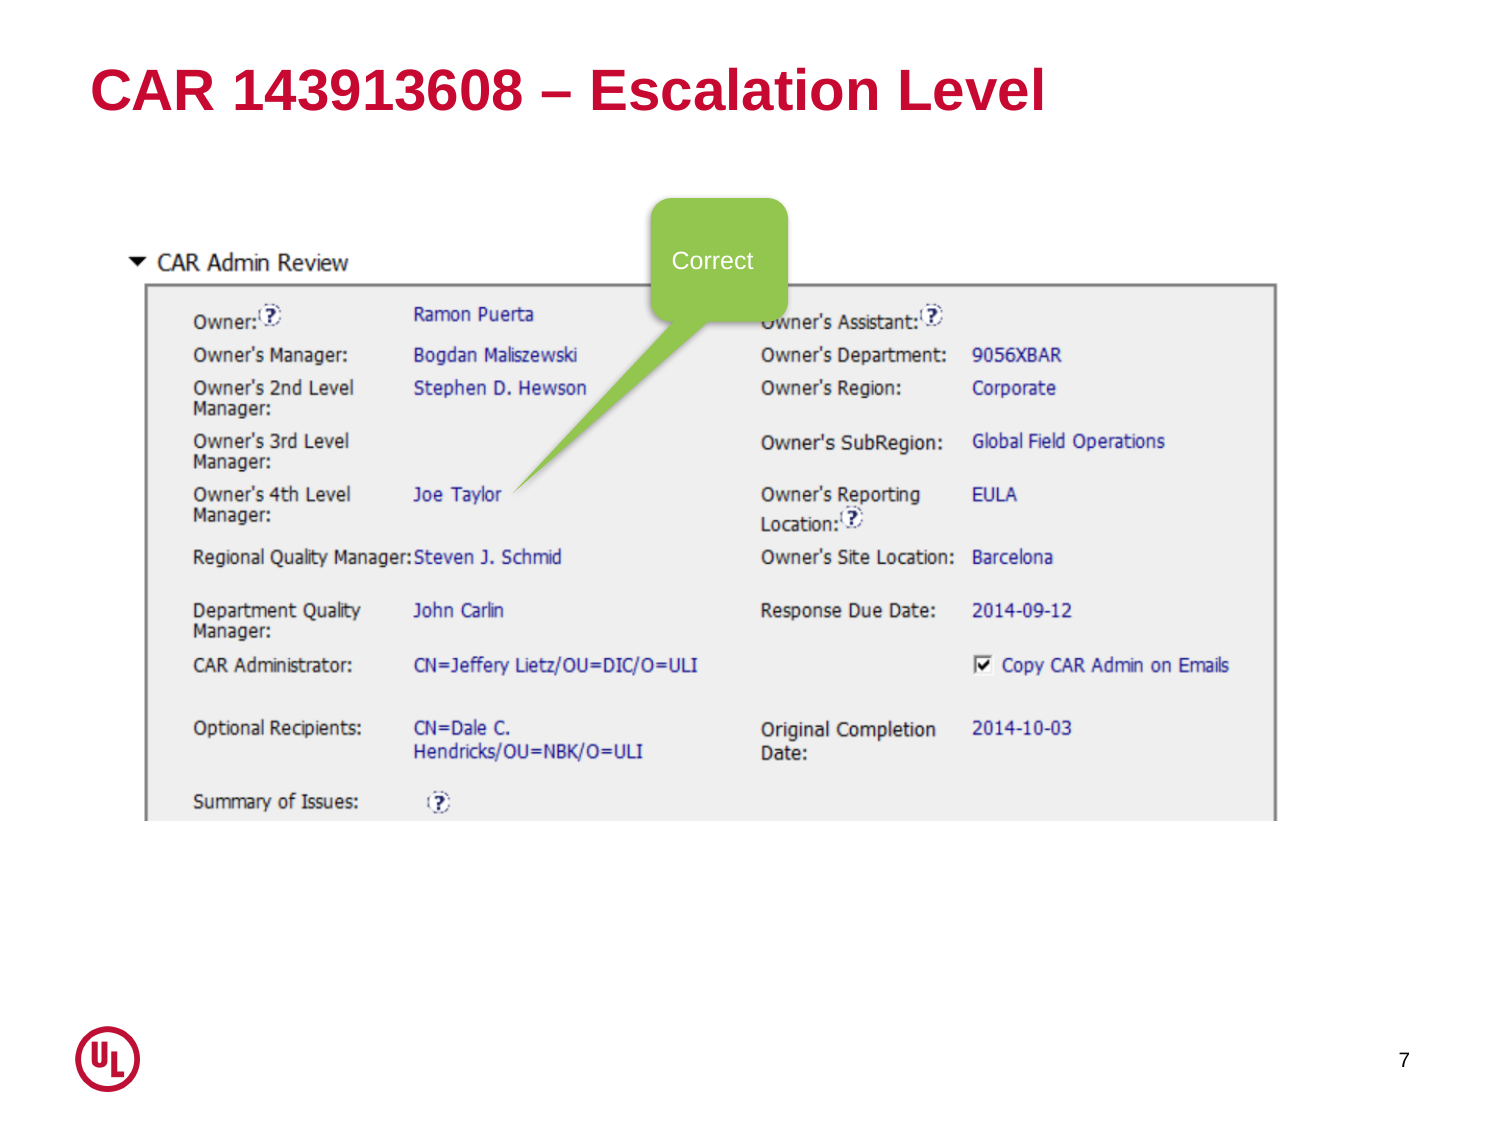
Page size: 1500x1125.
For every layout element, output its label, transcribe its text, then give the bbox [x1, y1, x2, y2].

slide_number 7 [1319, 1029, 1425, 1090]
text_box Correct [647, 194, 792, 235]
picture [75, 1026, 140, 1092]
picture [118, 236, 1290, 821]
title CAR 143913608 – Escalation Level [74, 44, 1426, 146]
